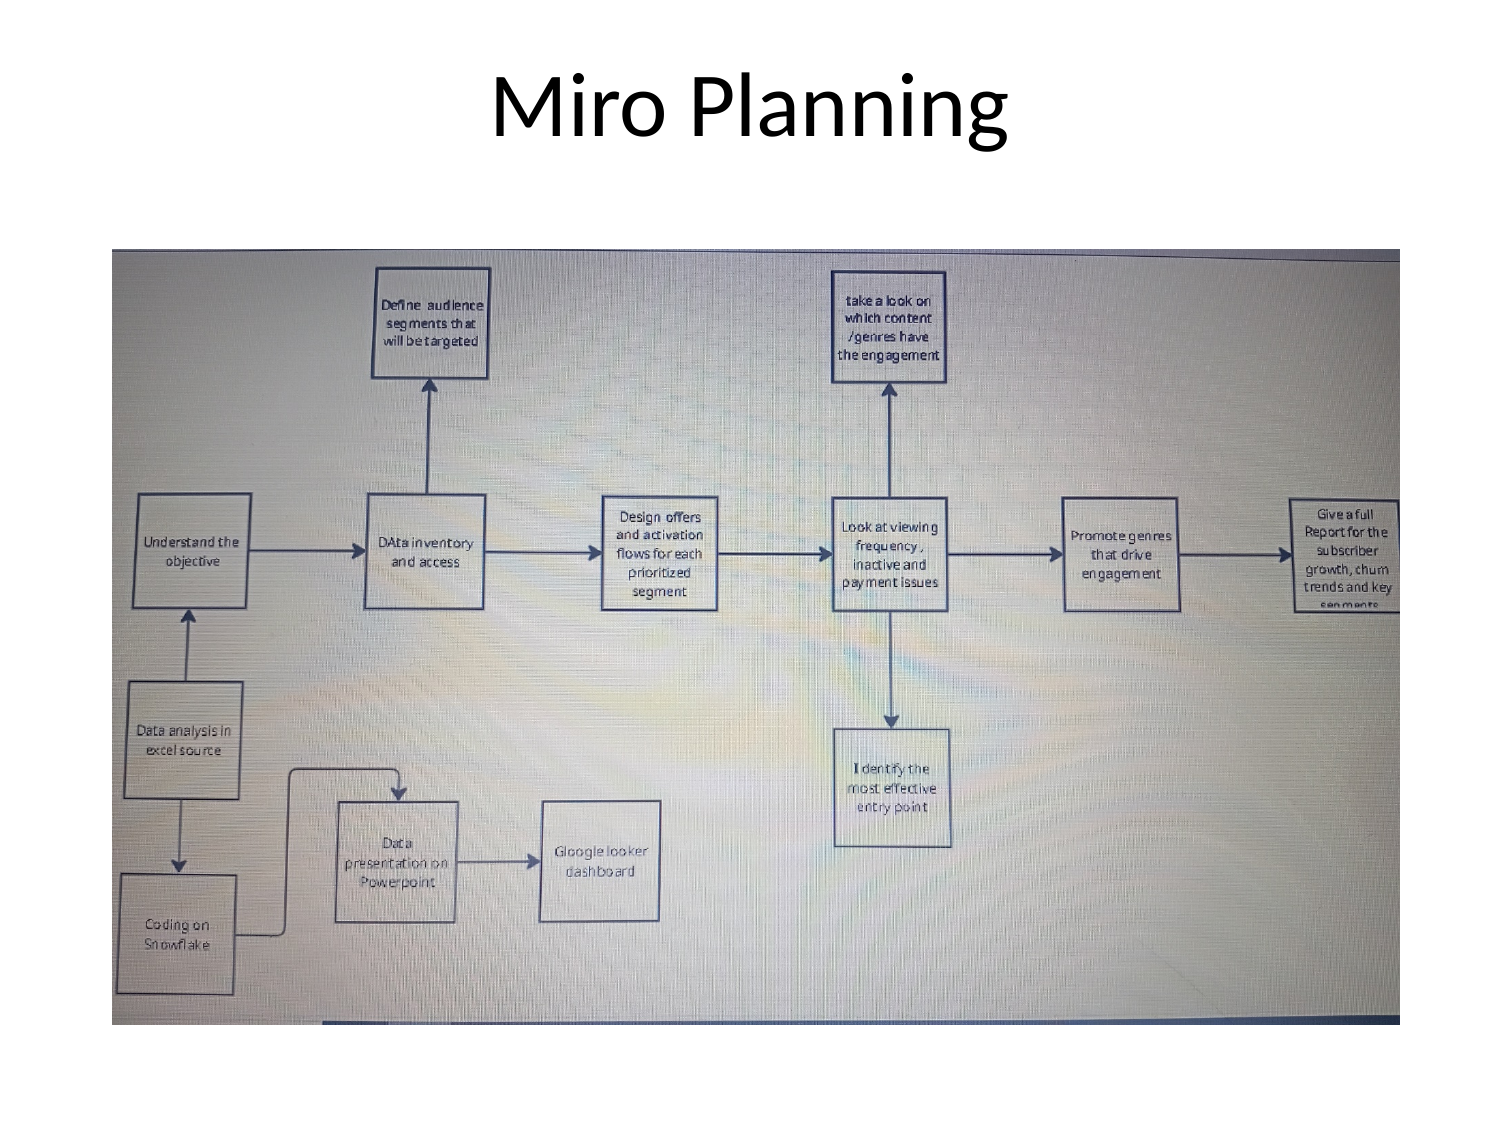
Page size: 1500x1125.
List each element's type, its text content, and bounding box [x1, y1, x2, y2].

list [112, 249, 1401, 1026]
title Miro Planning [75, 24, 1425, 175]
